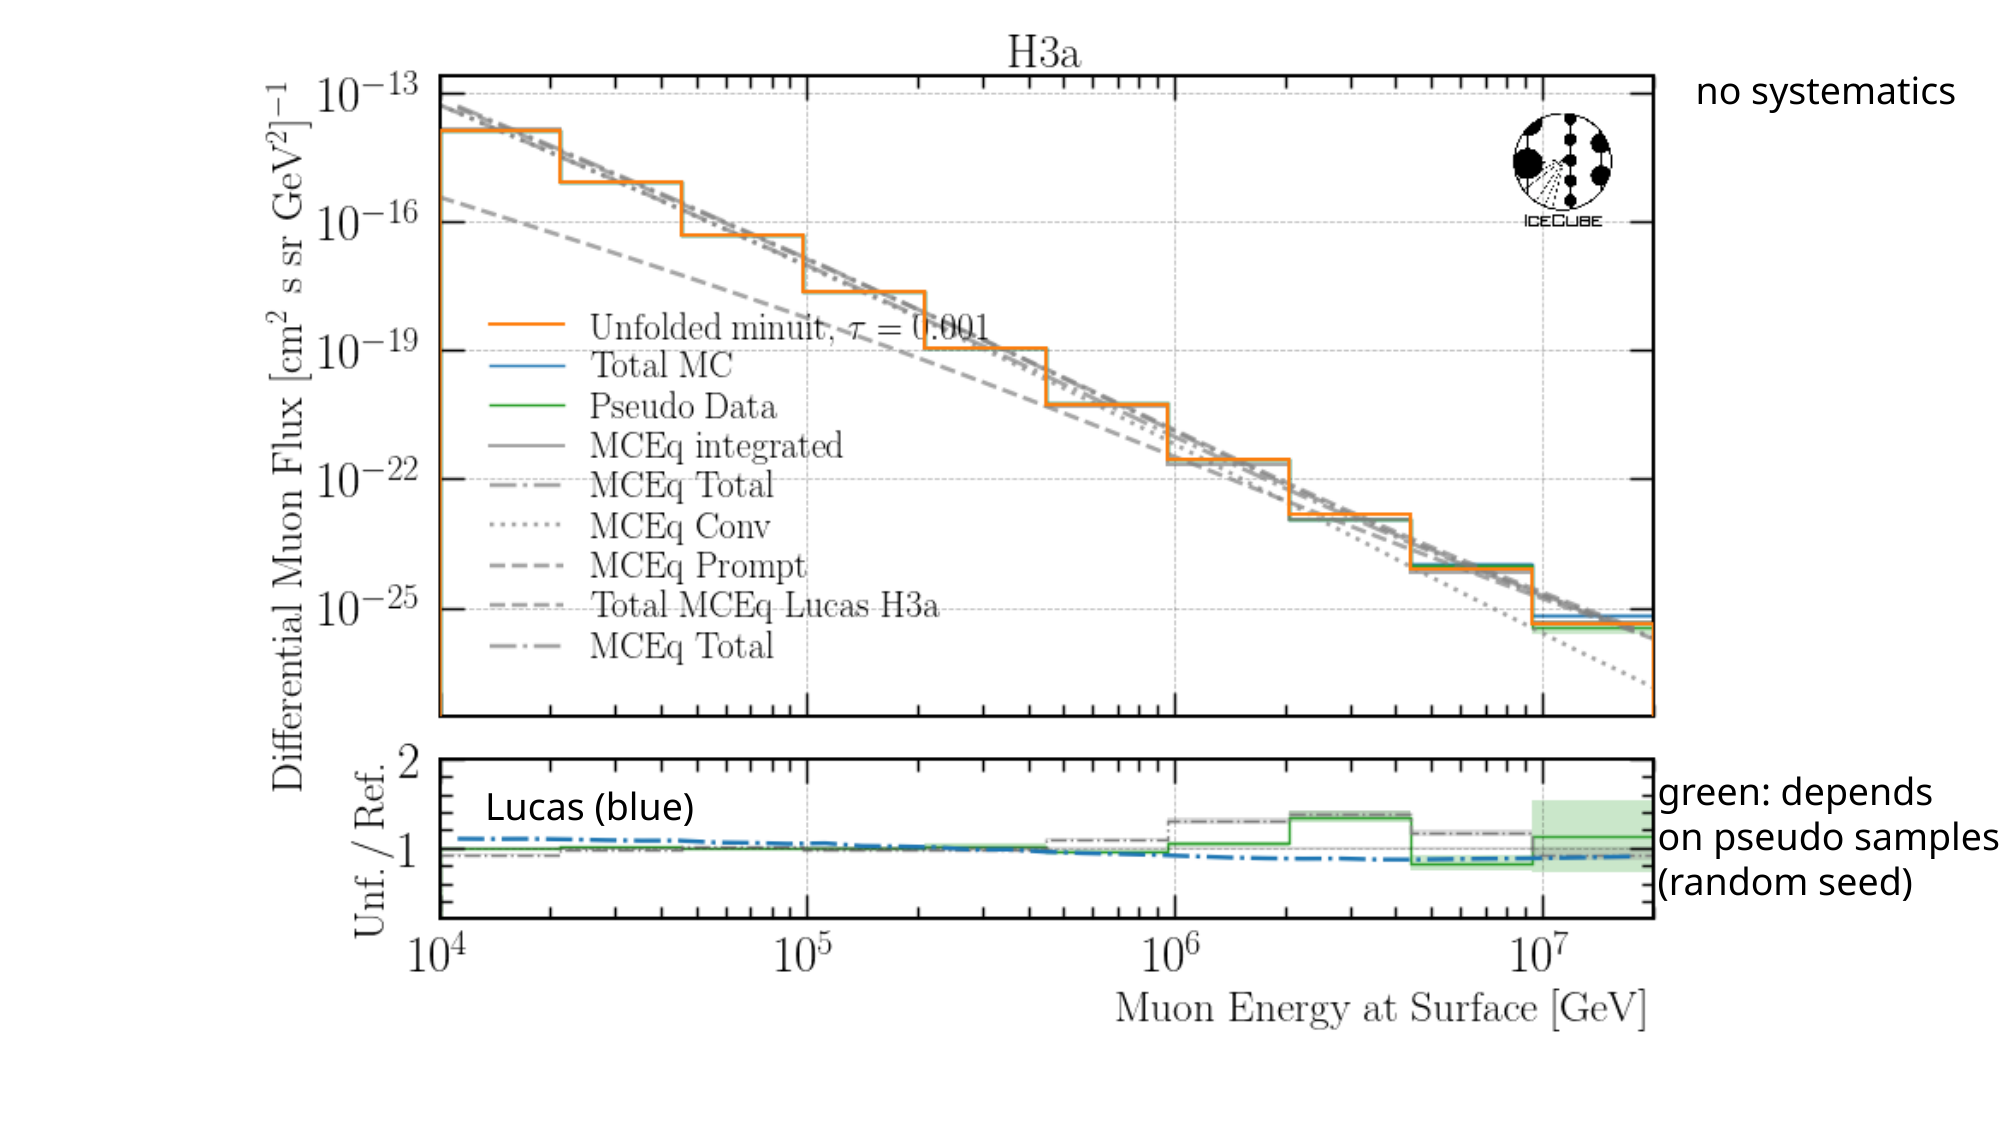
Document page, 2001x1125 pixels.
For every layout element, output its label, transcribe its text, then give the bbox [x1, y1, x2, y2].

picture [229, 0, 1689, 1066]
text_box green: depends on pseudo samples (random seed) [1689, 760, 2000, 911]
text_box no systematics [1689, 59, 1972, 120]
